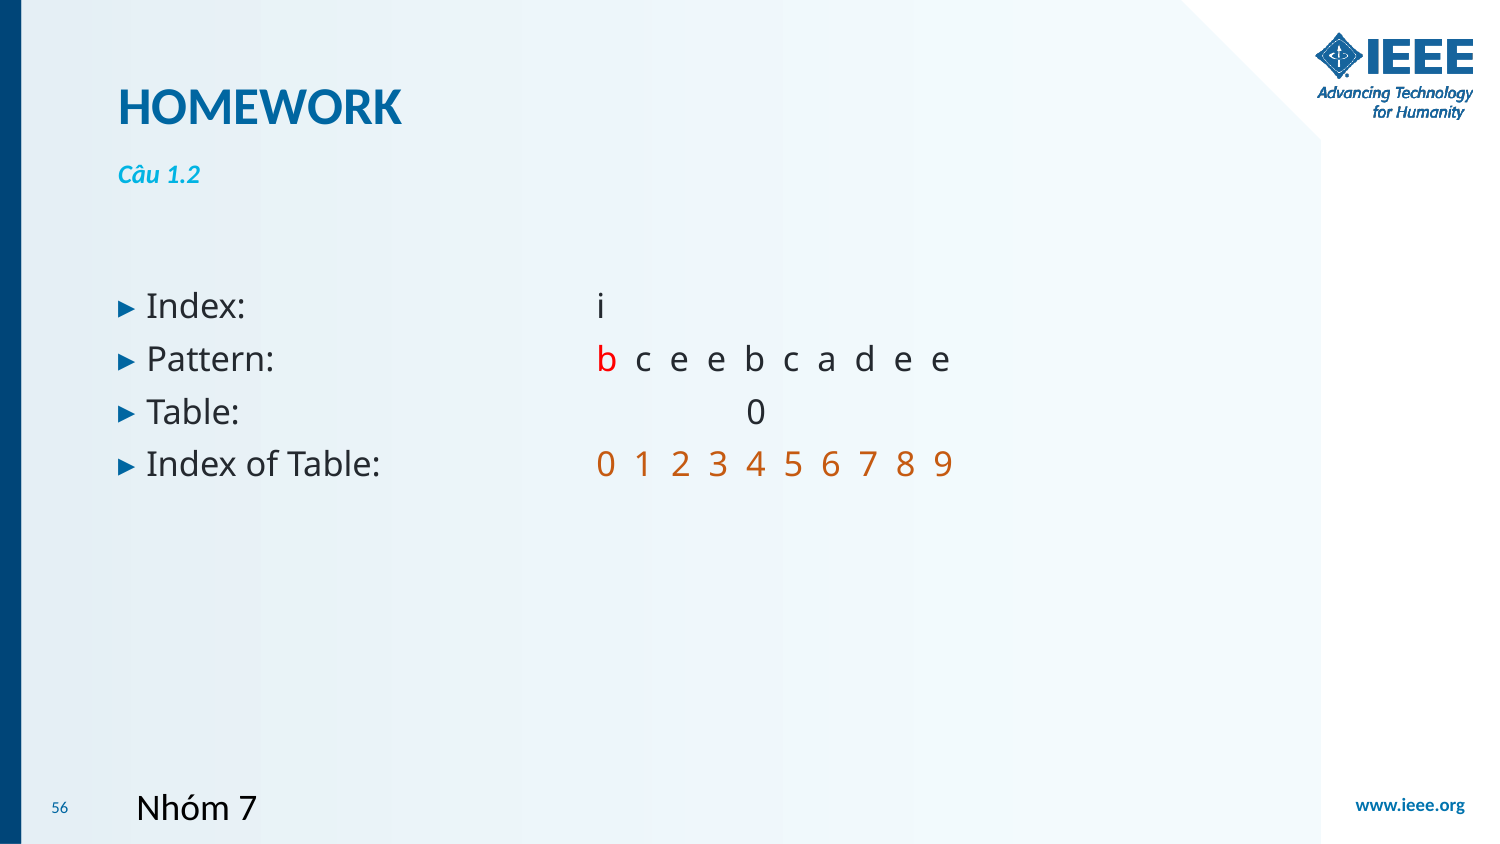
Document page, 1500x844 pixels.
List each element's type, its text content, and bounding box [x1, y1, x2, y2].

slide_number 56 [36, 784, 88, 830]
list Câu 1.2 [103, 153, 1294, 197]
title HOMEWORK [103, 43, 1192, 144]
list Index: i Pattern: b c e e b c a d e e Table: 0 Index of Table: 0 1 2 3 4 5 6 7 8 9 [103, 224, 1283, 739]
text_box Nhóm 7 [103, 775, 291, 836]
picture [1315, 32, 1473, 120]
